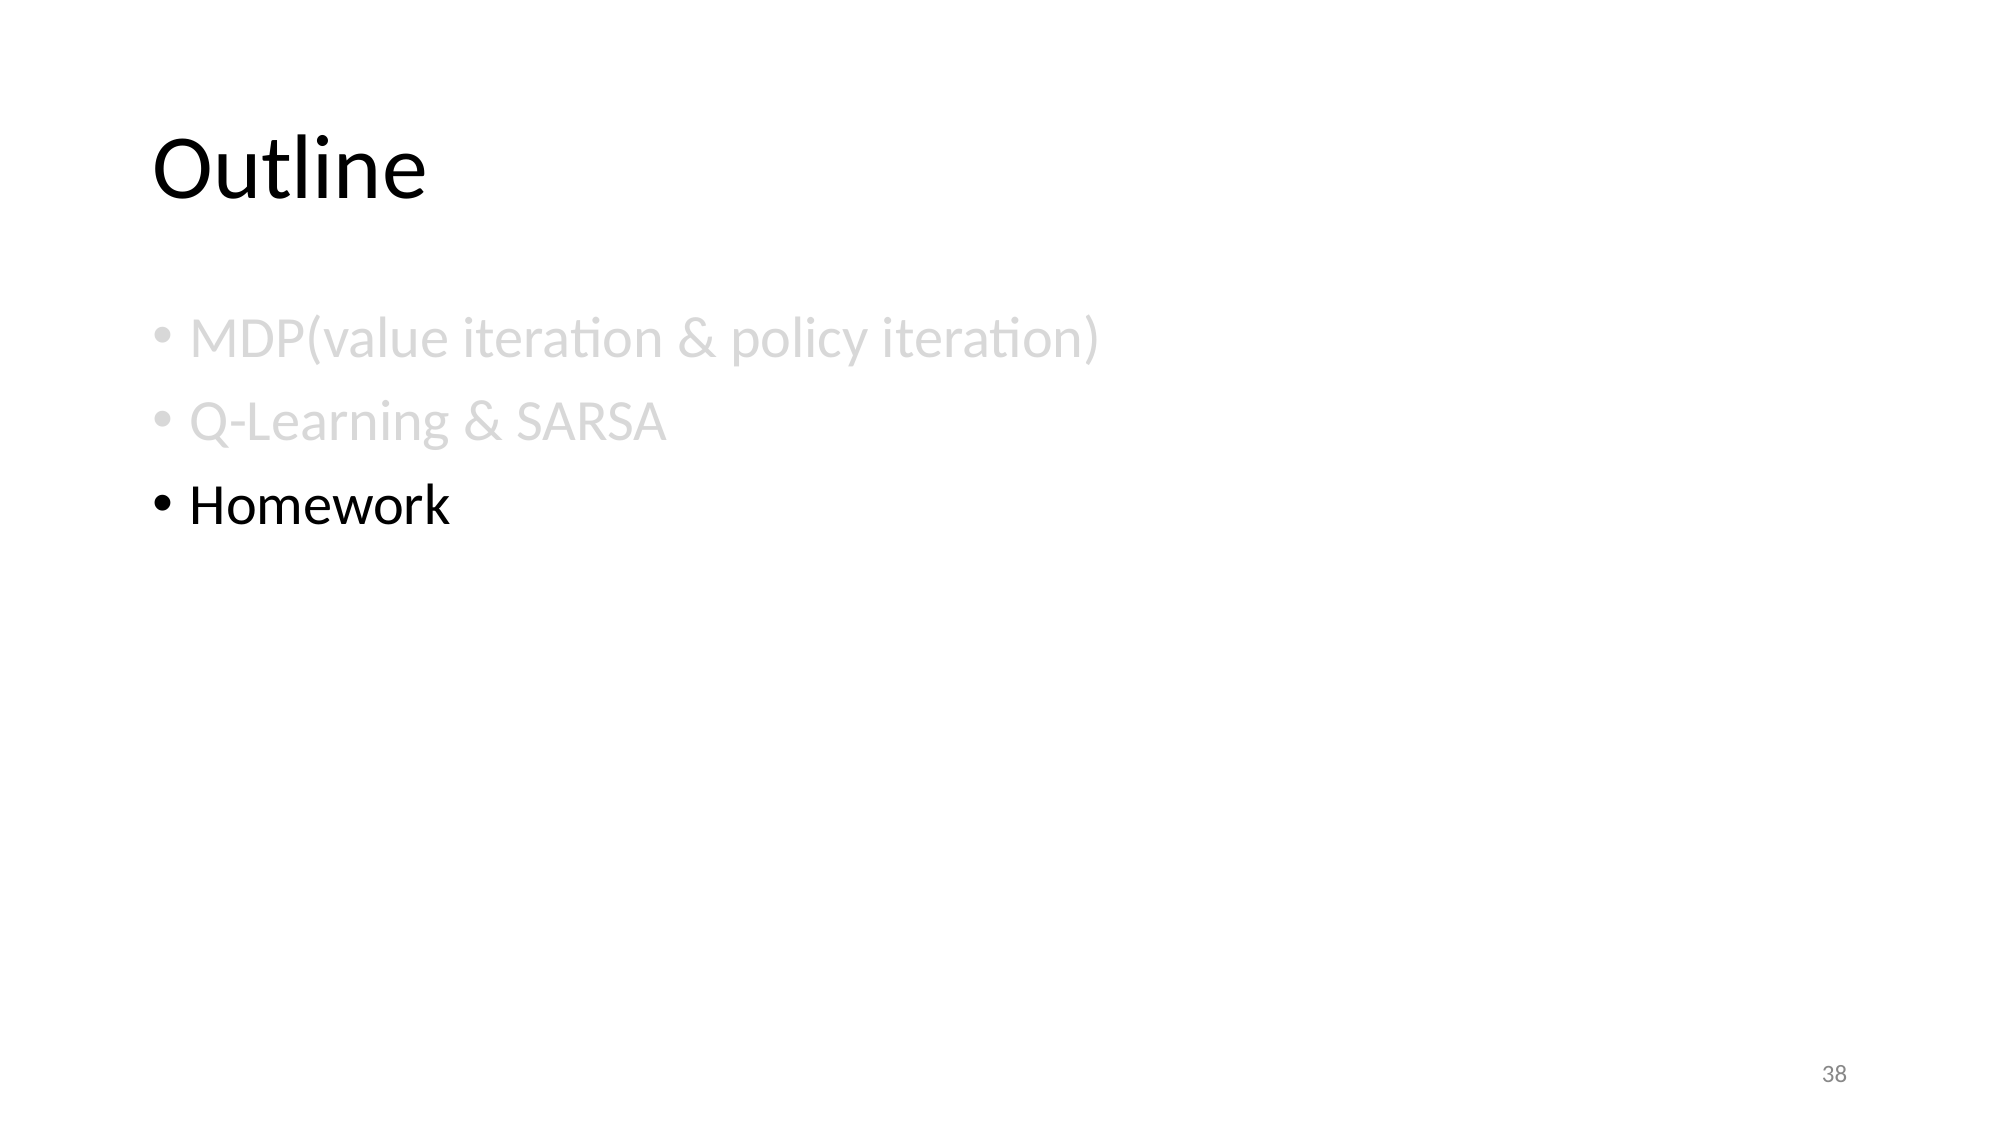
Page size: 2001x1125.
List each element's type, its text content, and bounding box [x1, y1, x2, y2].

slide_number 38 [1412, 1042, 1863, 1103]
title Outline [137, 59, 1863, 278]
list MDP(value iteration & policy iteration) Q-Learning & SARSA Homework [137, 299, 1863, 1014]
